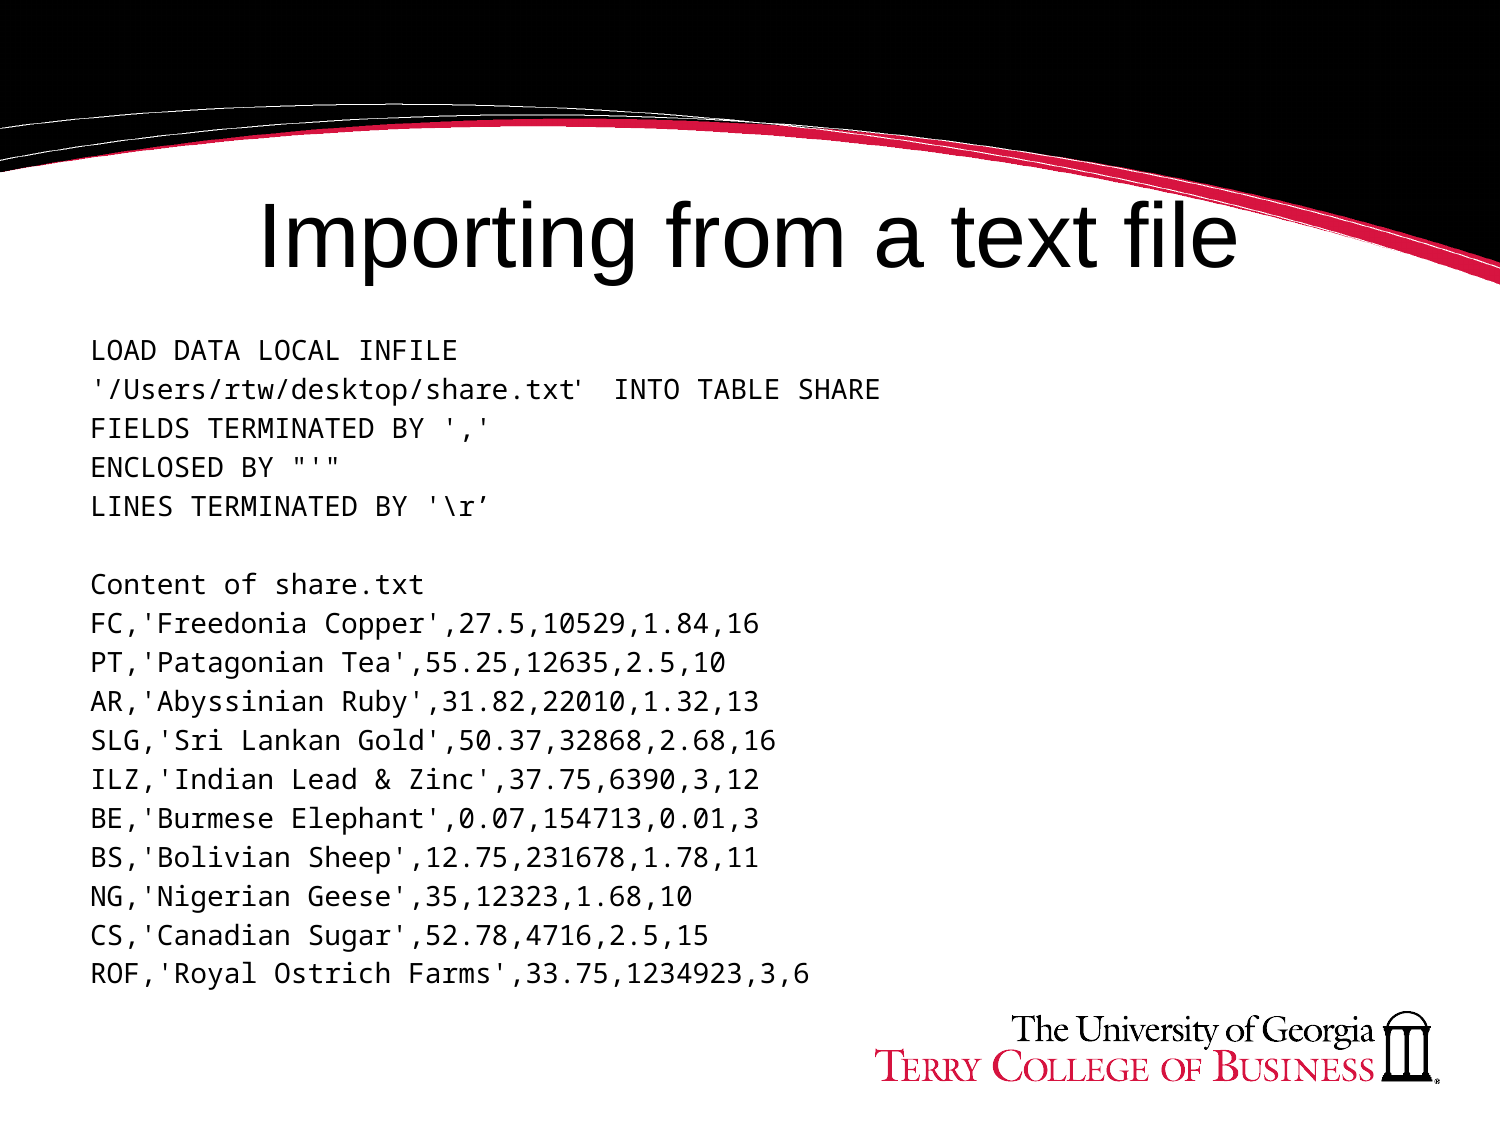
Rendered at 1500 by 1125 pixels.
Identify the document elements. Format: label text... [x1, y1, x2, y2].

list LOAD DATA LOCAL INFILE '/Users/rtw/desktop/share.txt' INTO TABLE SHARE FIELDS TERMINATED BY ',' ENCLOSED BY "'" LINES TERMINATED BY '\r’ Content of share.txt FC,'Freedonia Copper',27.5,10529,1.84,16 PT,'Patagonian Tea',55.25,12635,2.5,10 AR,'Abyssinian Ruby',31.82,22010,1.32,13 SLG,'Sri Lankan Gold',50.37,32868,2.68,16 ILZ,'Indian Lead & Zinc',37.75,6390,3,12 BE,'Burmese Elephant',0.07,154713,0.01,3 BS,'Bolivian Sheep',12.75,231678,1.78,11 NG,'Nigerian Geese',35,12323,1.68,10 CS,'Canadian Sugar',52.78,4716,2.5,15 ROF,'Royal Ostrich Farms',33.75,1234923,3,6 [75, 324, 1425, 1005]
picture [875, 1011, 1440, 1084]
picture [0, 0, 1500, 286]
title Importing from a text file [75, 137, 1425, 324]
